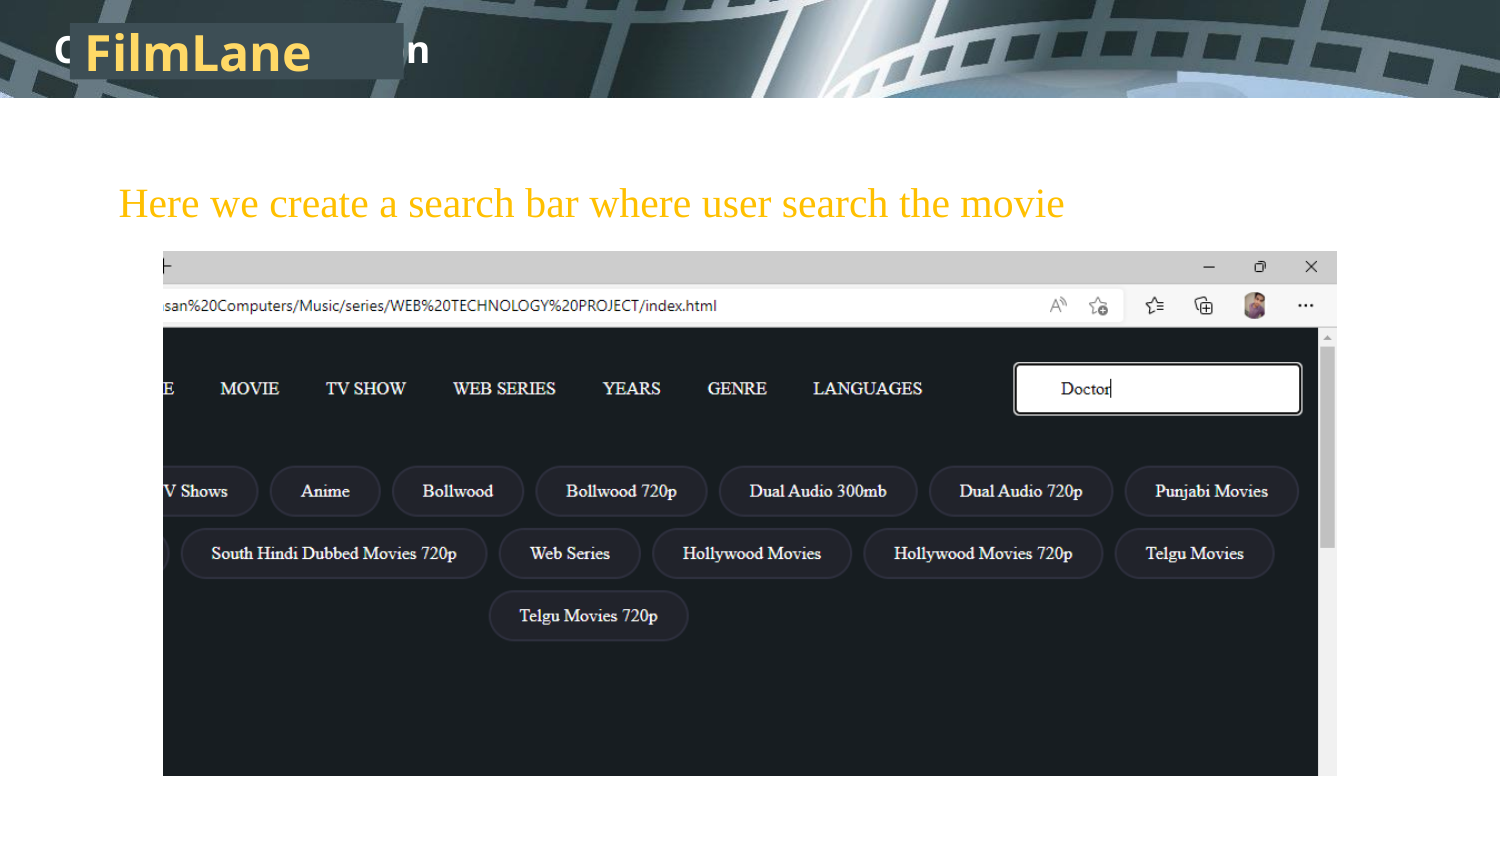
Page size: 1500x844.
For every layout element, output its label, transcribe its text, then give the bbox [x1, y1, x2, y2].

picture [0, 0, 1500, 98]
text_box Here we create a search bar where user search the movie [103, 168, 1434, 234]
picture [163, 251, 1337, 776]
text_box FilmLane [69, 22, 405, 80]
